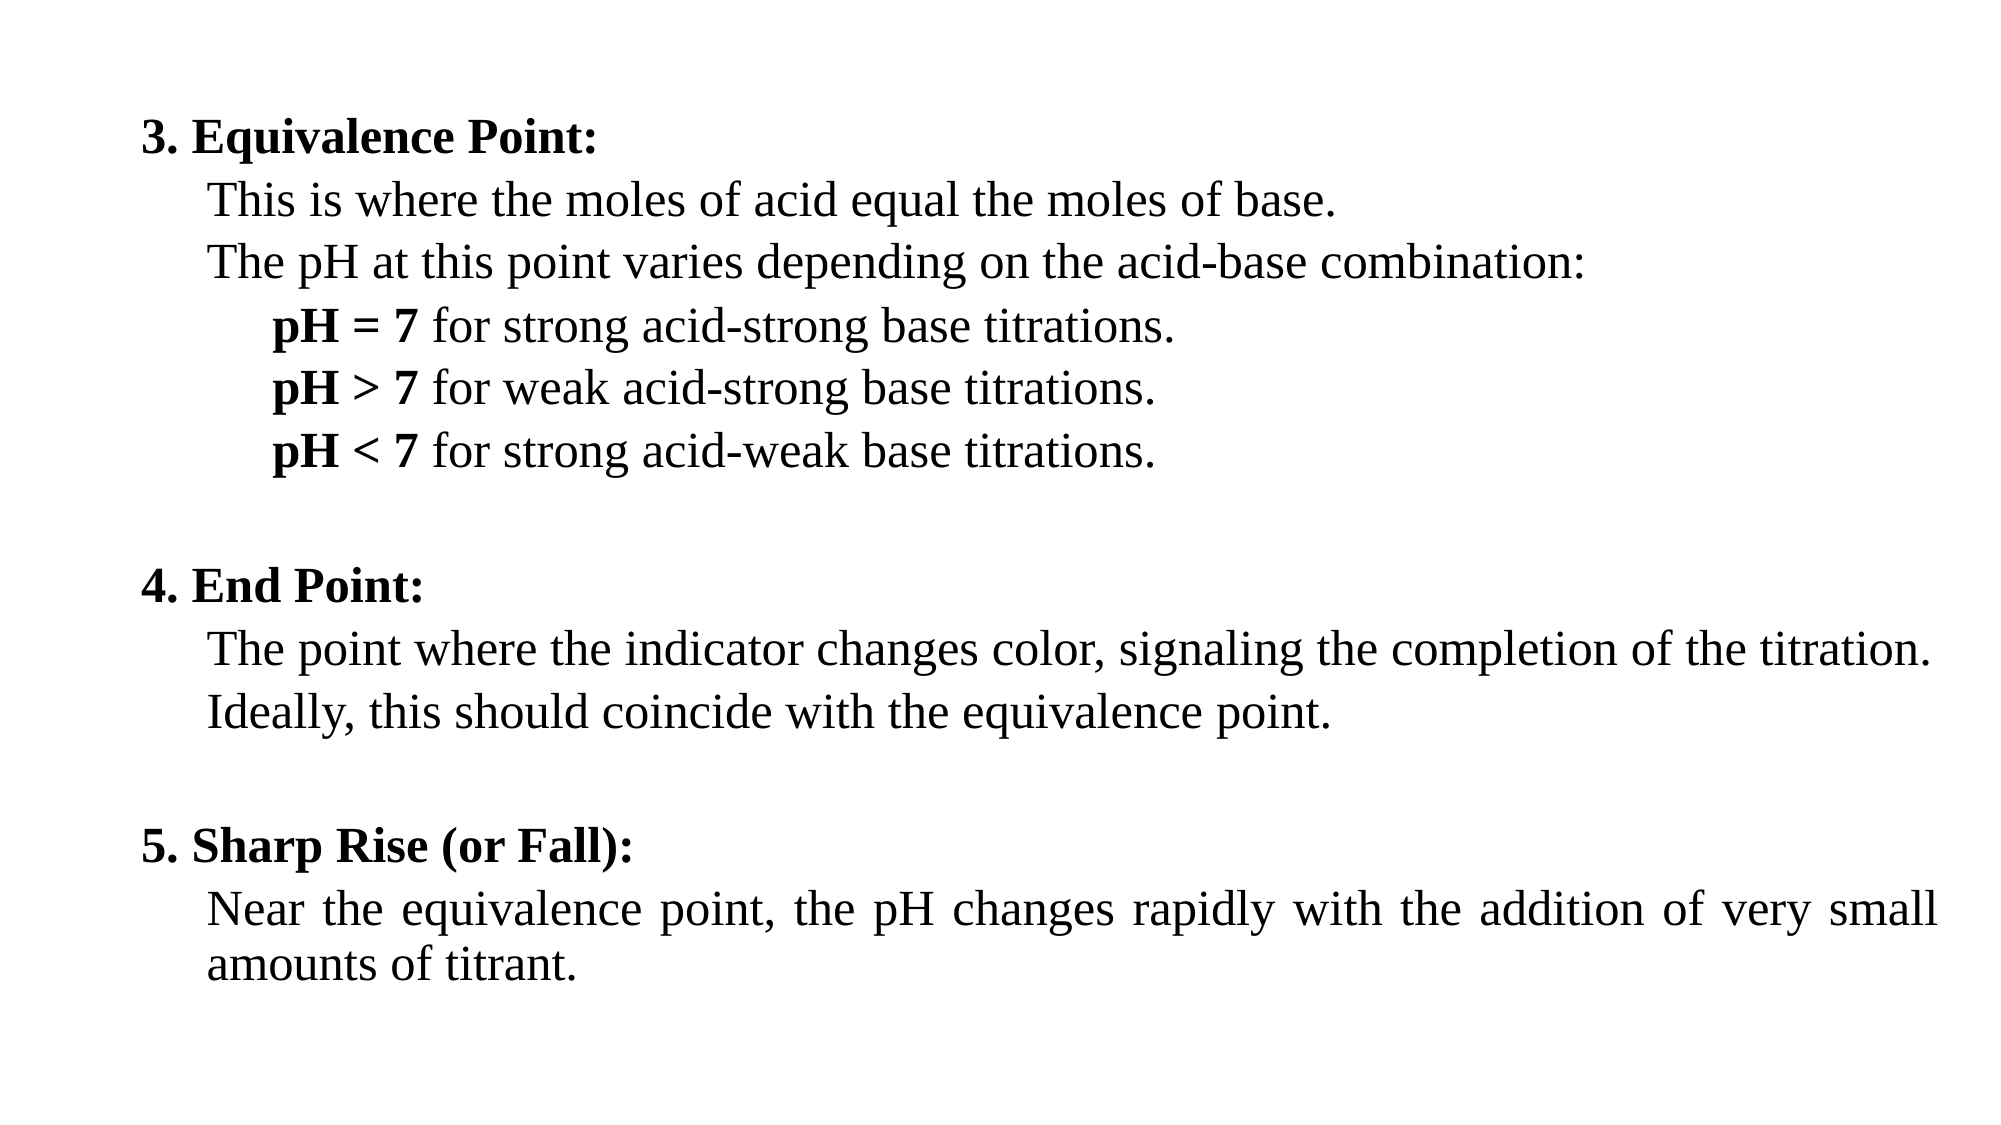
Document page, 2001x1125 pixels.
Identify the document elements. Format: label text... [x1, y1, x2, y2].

list 3. Equivalence Point: This is where the moles of acid equal the moles of base. The pH at this point varies depending on the acid-base combination: pH = 7 for strong acid-strong base titrations. pH > 7 for weak acid-strong base titrations. pH < 7 for strong acid-weak base titrations. 4. End Point: The point where the indicator changes color, signaling the completion of the titration. Ideally, this should coincide with the equivalence point. 5. Sharp Rise (or Fall): Near the equivalence point, the pH changes rapidly with the addition of very small amounts of titrant. [126, 101, 1956, 1038]
